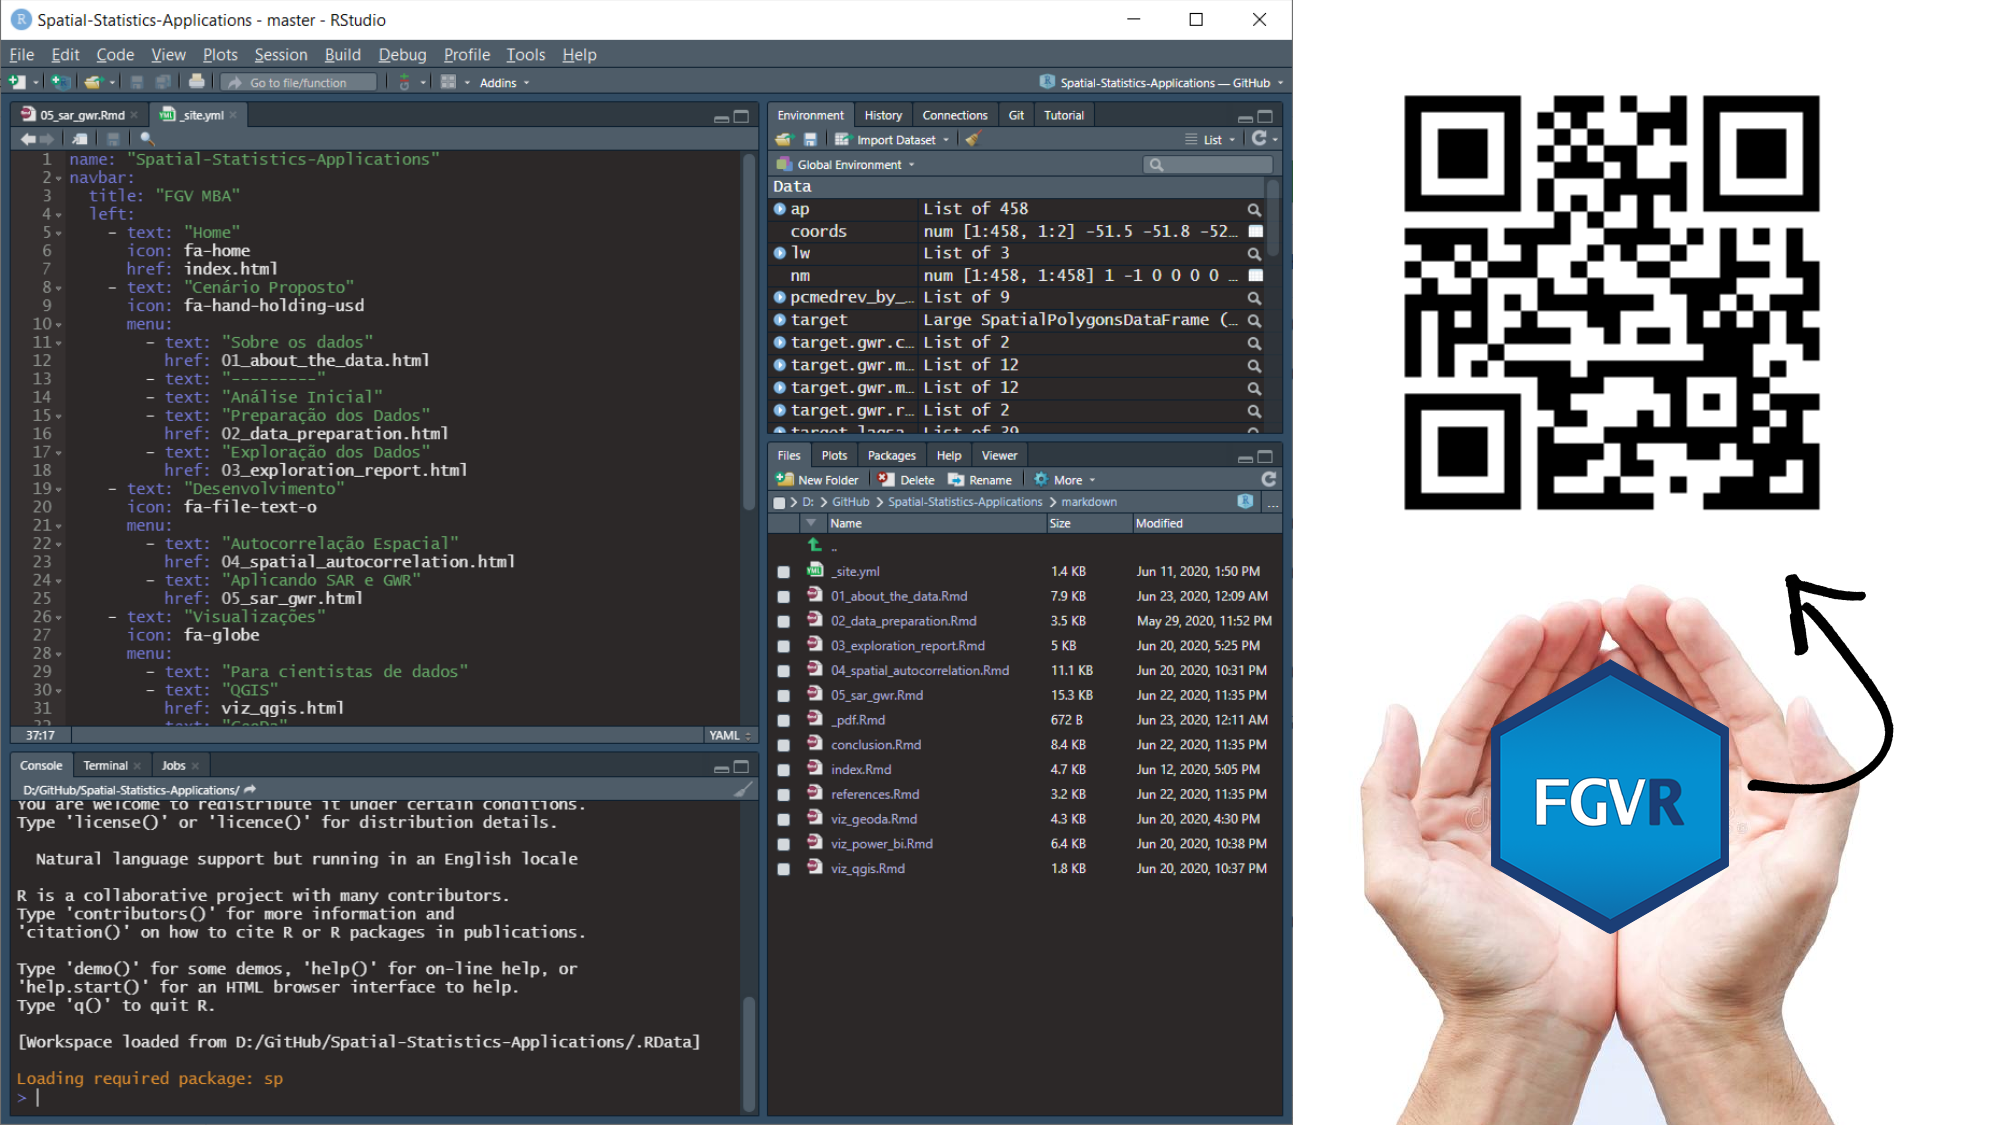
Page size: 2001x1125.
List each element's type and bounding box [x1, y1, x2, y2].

picture [0, 0, 1293, 1125]
text_box [1293, 493, 1978, 1125]
picture [1377, 68, 1851, 541]
picture [1491, 570, 1930, 934]
